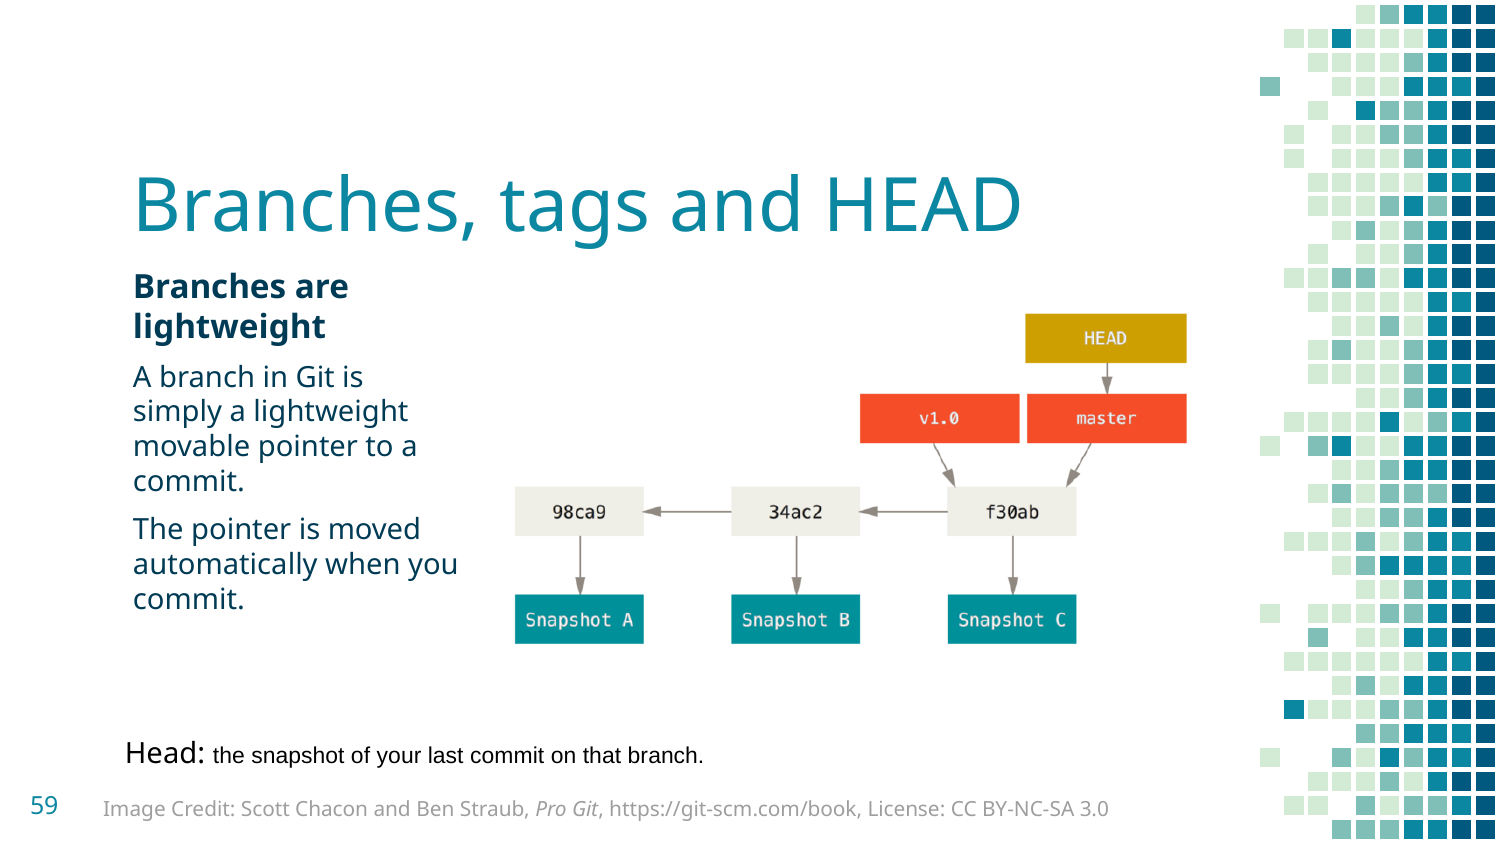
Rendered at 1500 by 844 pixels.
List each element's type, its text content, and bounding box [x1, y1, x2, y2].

slide_number ‹#› [15, 774, 105, 839]
text_box Image Credit: Scott Chacon and Ben Straub, Pro Git, https://git-scm.com/book, License: CC BY-NC-SA 3.0 [88, 783, 1171, 834]
list Branches are lightweight A branch in Git is simply a lightweight movable pointer to a commit. The pointer is moved automatically when you commit. [117, 250, 476, 719]
title Branches, tags and HEAD [117, 121, 1227, 262]
text_box Head: the snapshot of your last commit on that branch. [109, 719, 1034, 785]
picture [500, 286, 1200, 663]
